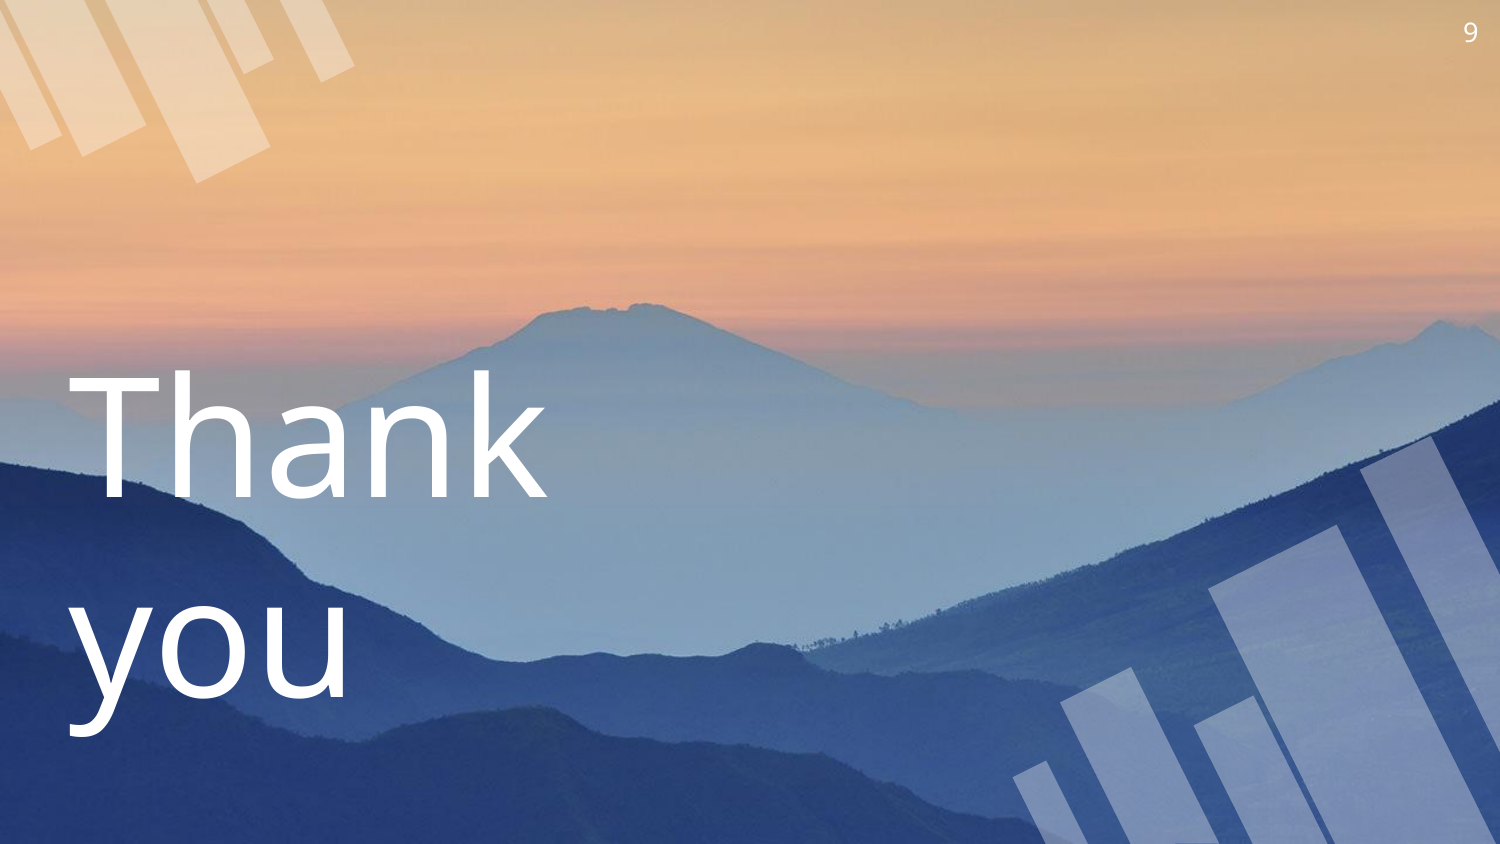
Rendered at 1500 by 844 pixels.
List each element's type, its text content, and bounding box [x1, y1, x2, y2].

slide_number 9 [1403, 0, 1494, 65]
title Thank you [53, 519, 834, 746]
picture [0, 0, 1500, 844]
